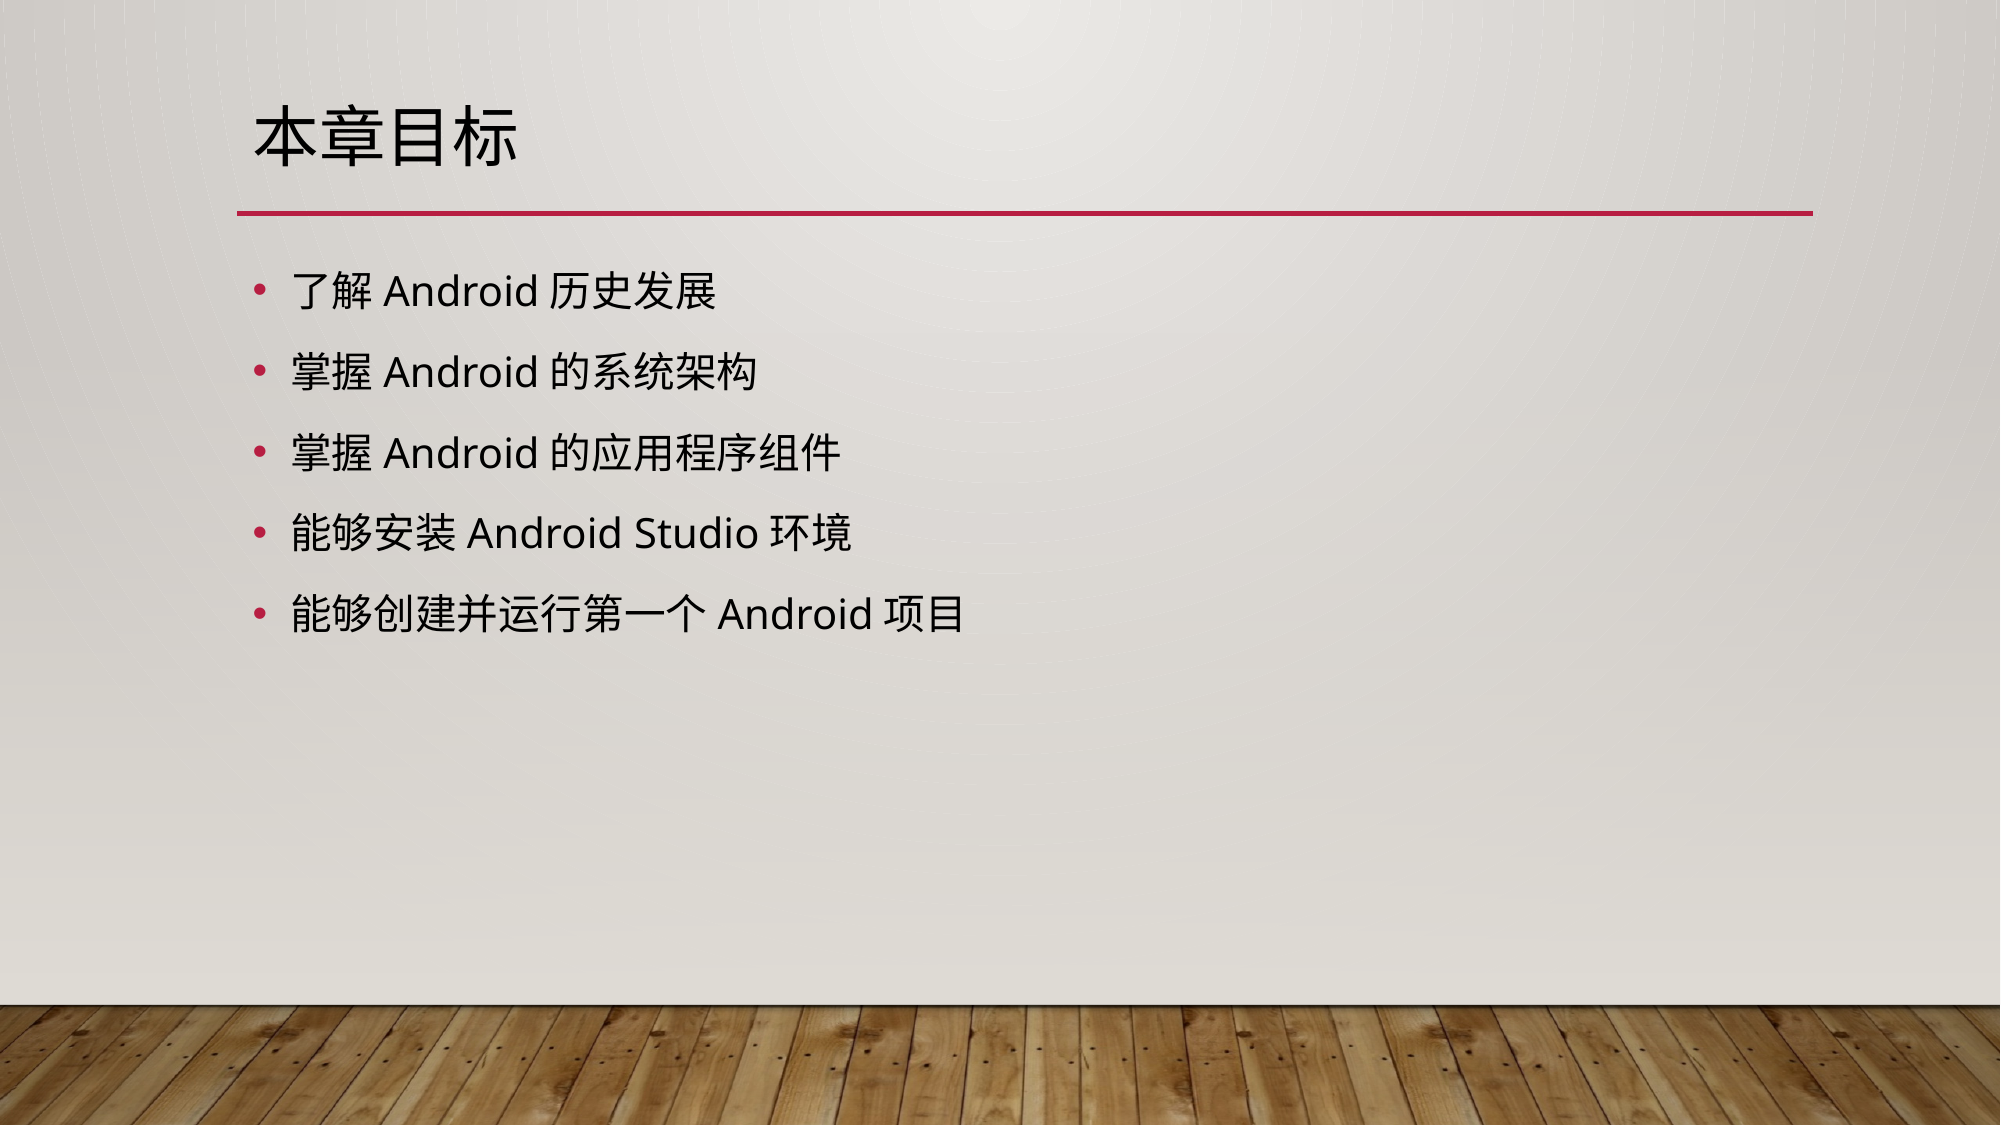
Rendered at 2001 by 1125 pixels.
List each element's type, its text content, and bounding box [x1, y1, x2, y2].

title 本章目标 [237, 96, 1813, 269]
list 了解Android历史发展 掌握Android的系统架构 掌握Android的应用程序组件 能够安装Android Studio环境 能够创建并运行第一个Android项目 [237, 269, 1813, 814]
picture [0, 1005, 2000, 1125]
